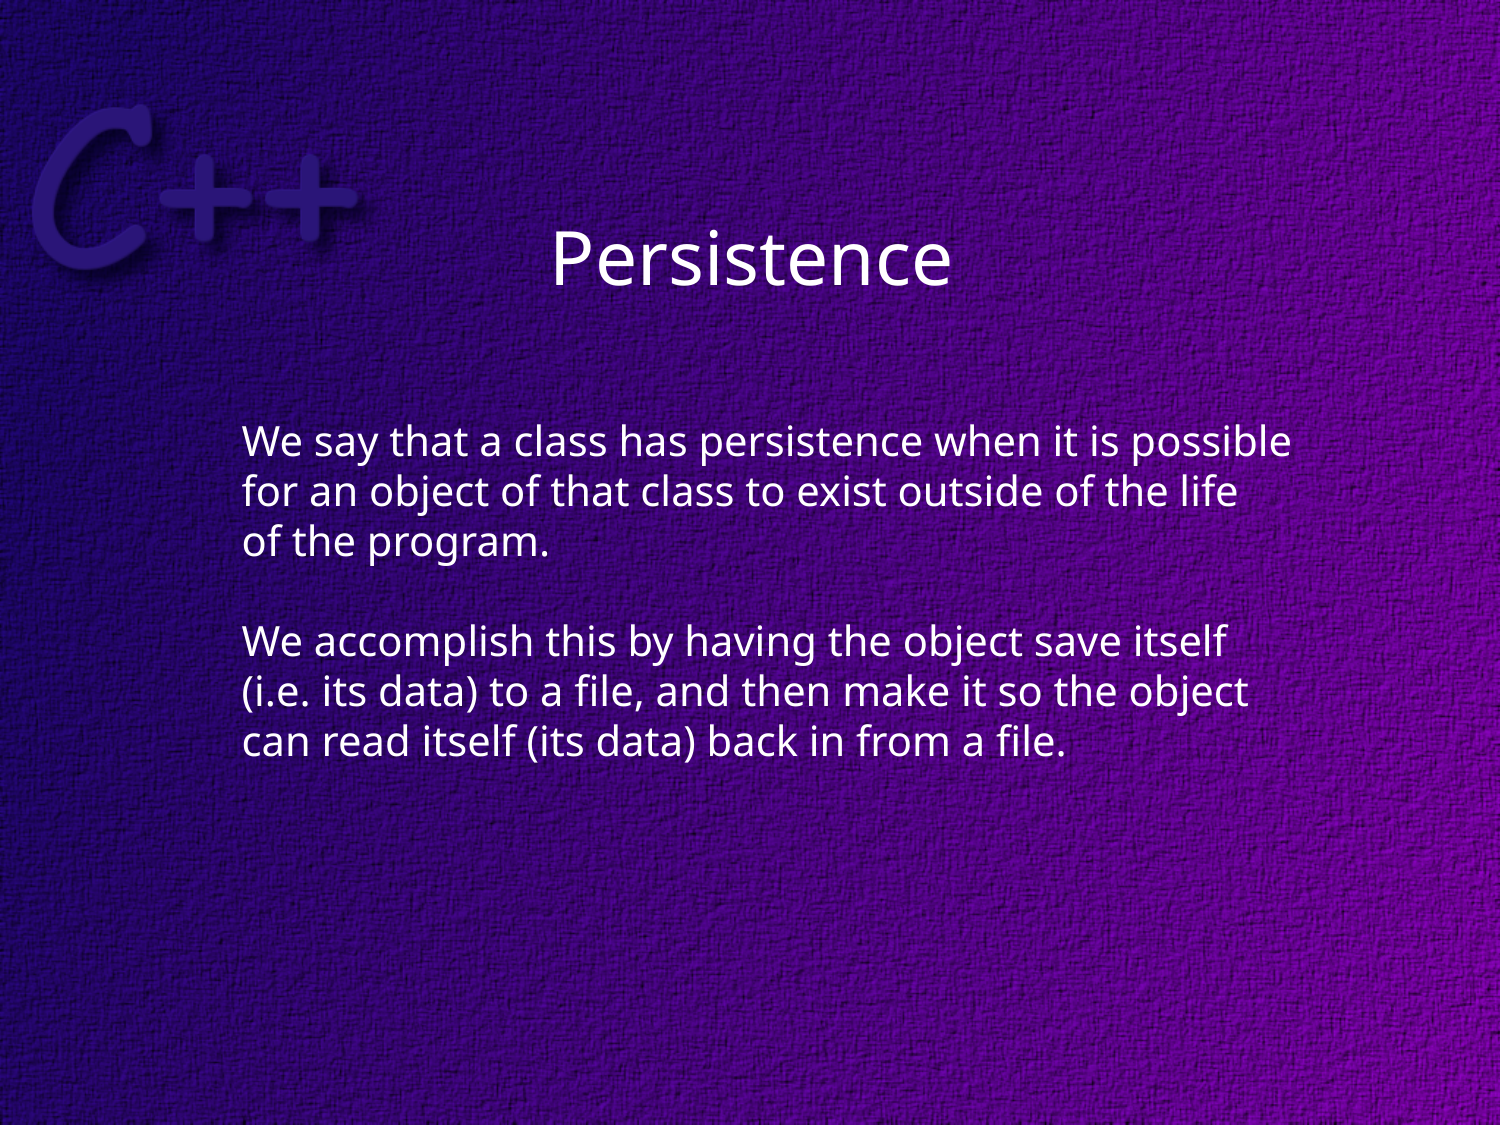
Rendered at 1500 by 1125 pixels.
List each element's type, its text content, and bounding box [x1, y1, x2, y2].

text_box We say that a class has persistence when it is possible for an object of that class to exist outside of the life of the program. We accomplish this by having the object save itself (i.e. its data) to a file, and then make it so the object can read itself (its data) back in from a file. [226, 407, 1308, 772]
text_box Persistence [535, 203, 969, 309]
picture [0, 0, 1500, 1125]
